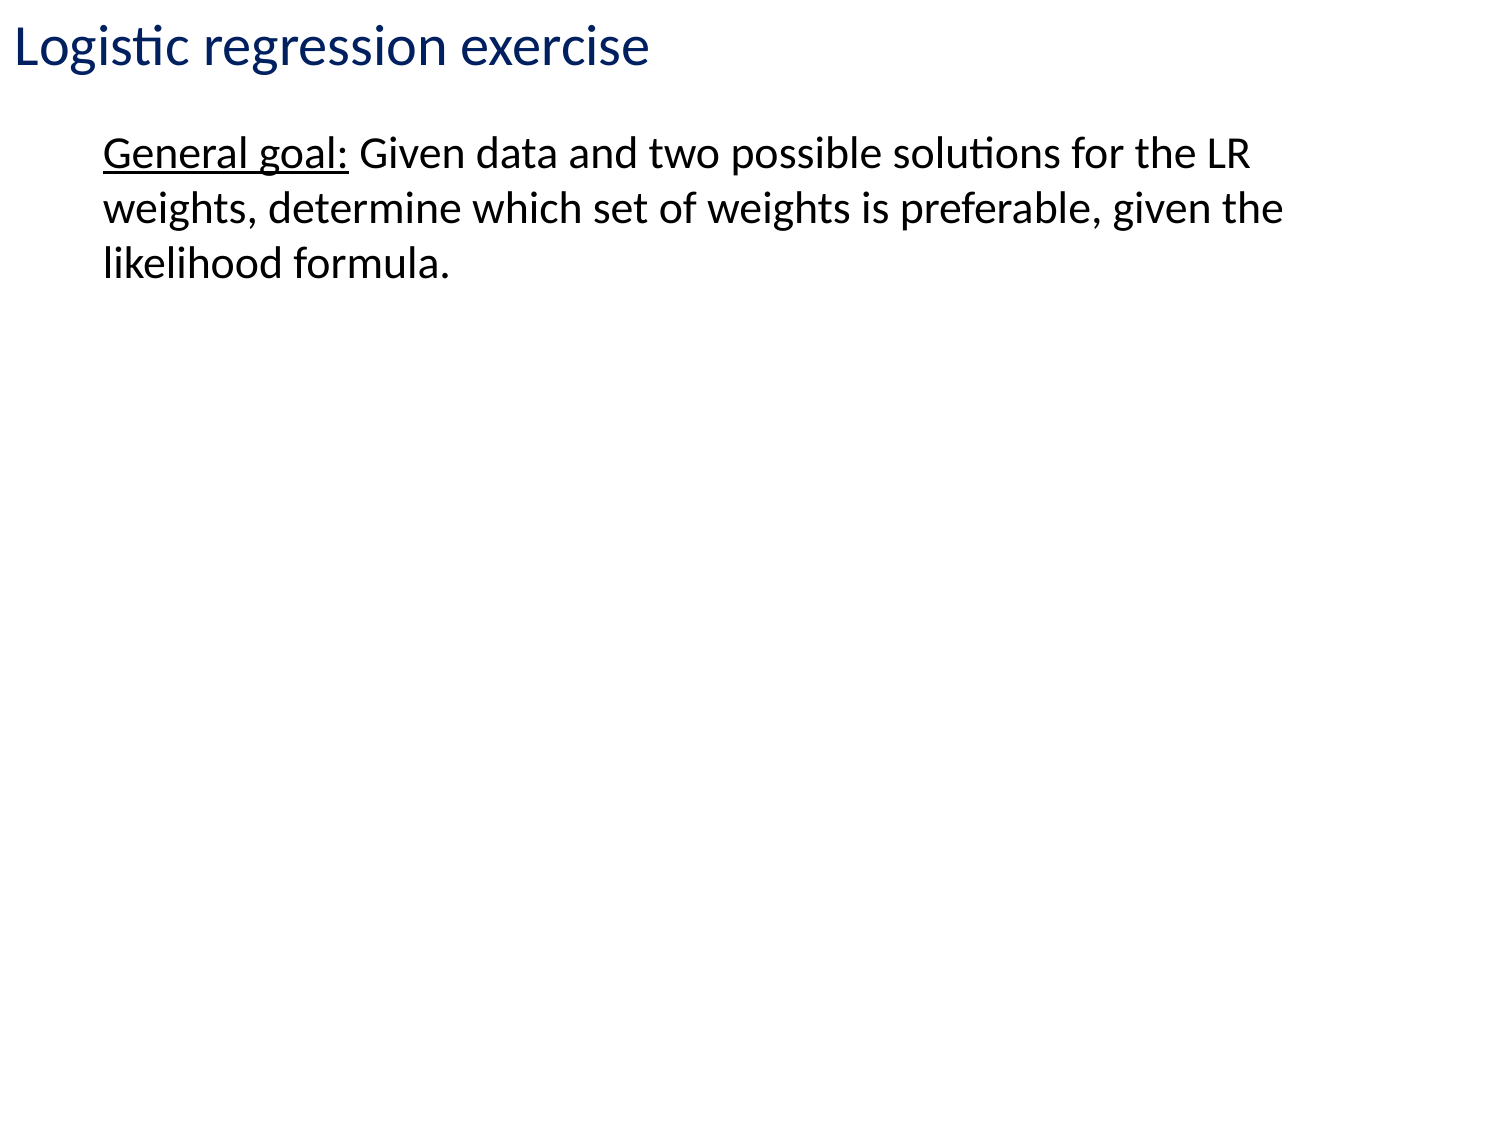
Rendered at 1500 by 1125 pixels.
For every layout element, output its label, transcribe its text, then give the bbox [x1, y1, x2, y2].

text_box Logistic regression exercise [0, 0, 1335, 85]
text_box General goal: Given data and two possible solutions for the LR weights, determine which set of weights is preferable, given the likelihood formula. [88, 115, 1362, 295]
